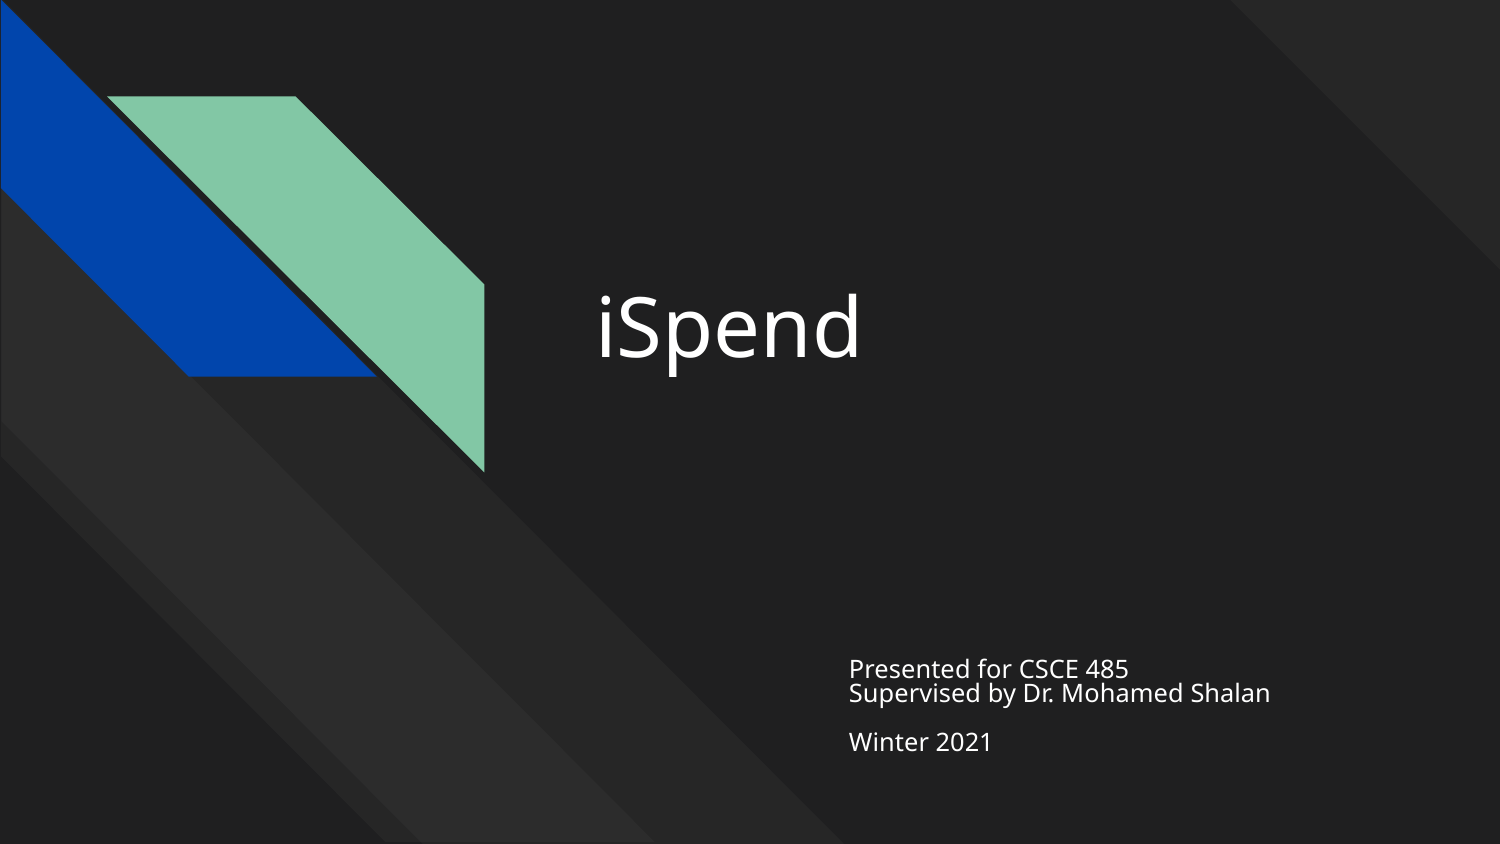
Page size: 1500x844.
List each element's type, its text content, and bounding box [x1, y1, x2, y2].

subtitle Presented for CSCE 485 Supervised by Dr. Mohamed Shalan Winter 2021 [833, 643, 1404, 727]
title iSpend [580, 258, 1404, 518]
